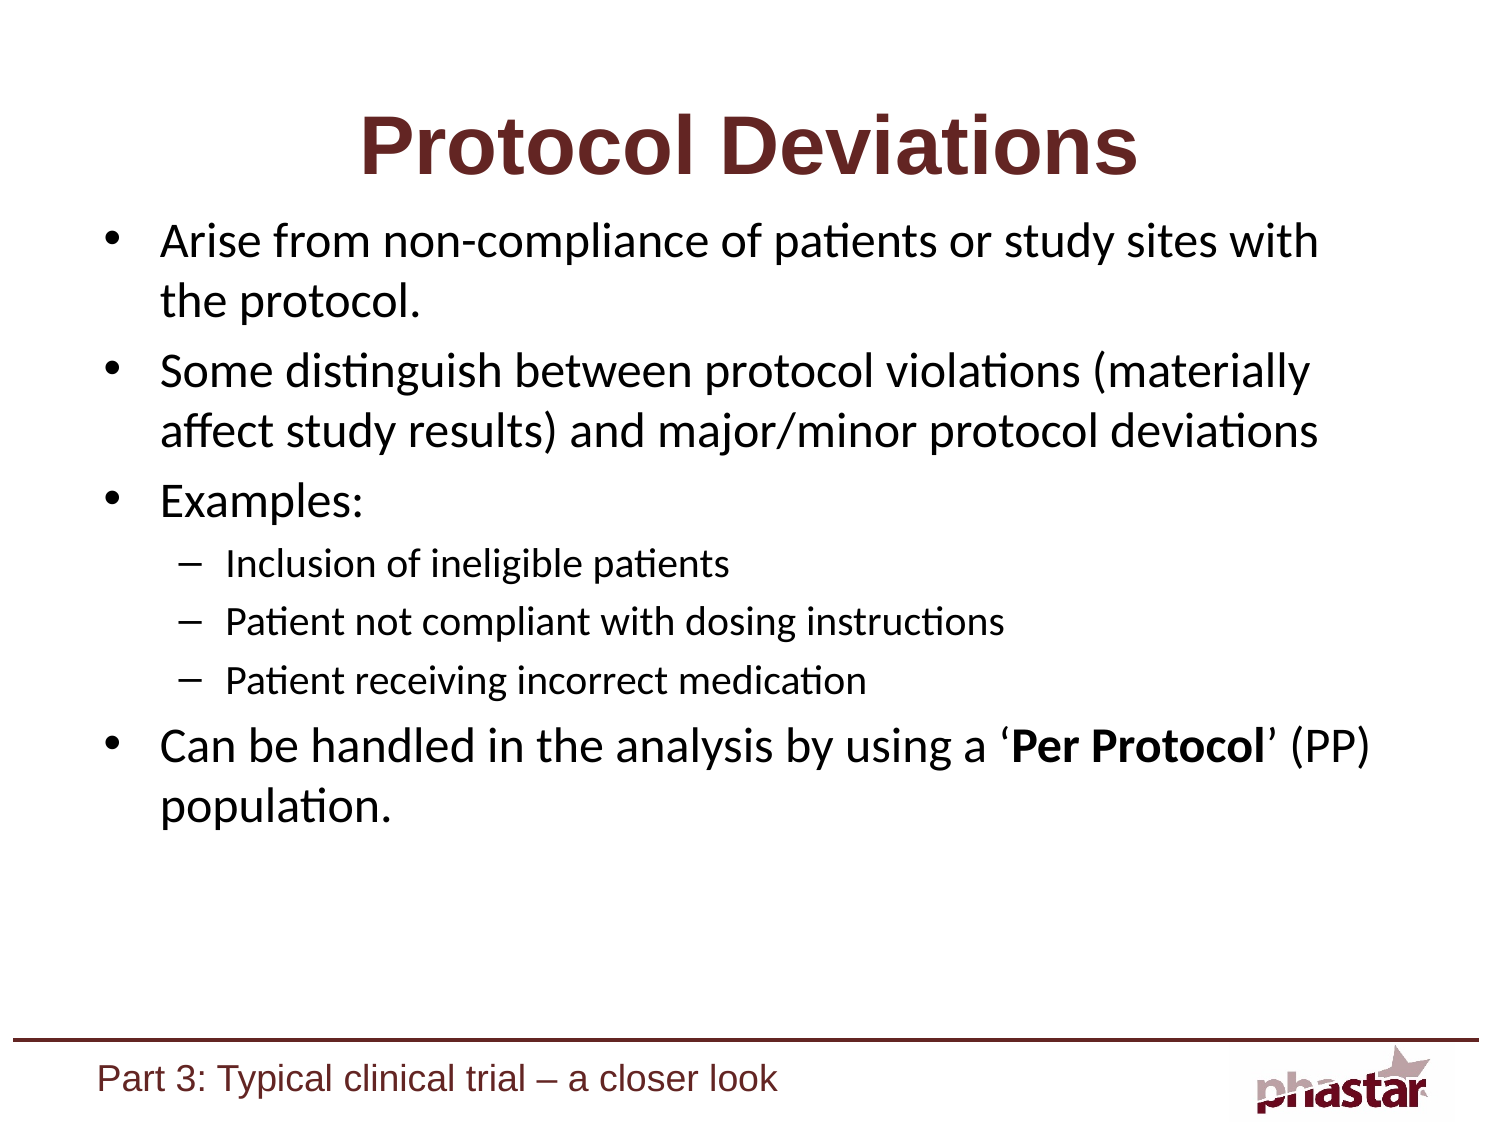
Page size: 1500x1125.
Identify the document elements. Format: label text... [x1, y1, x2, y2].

title Protocol Deviations [0, 47, 1500, 236]
list Arise from non-compliance of patients or study sites with the protocol. Some distinguish between protocol violations (materially affect study results) and major/minor protocol deviations Examples: Inclusion of ineligible patients Patient not compliant with dosing instructions Patient receiving incorrect medication Can be handled in the analysis by using a ‘Per Protocol’ (PP) population. [88, 200, 1399, 1016]
picture [1229, 1042, 1455, 1122]
text_box Part 3: Typical clinical trial – a closer look [21, 1047, 854, 1107]
